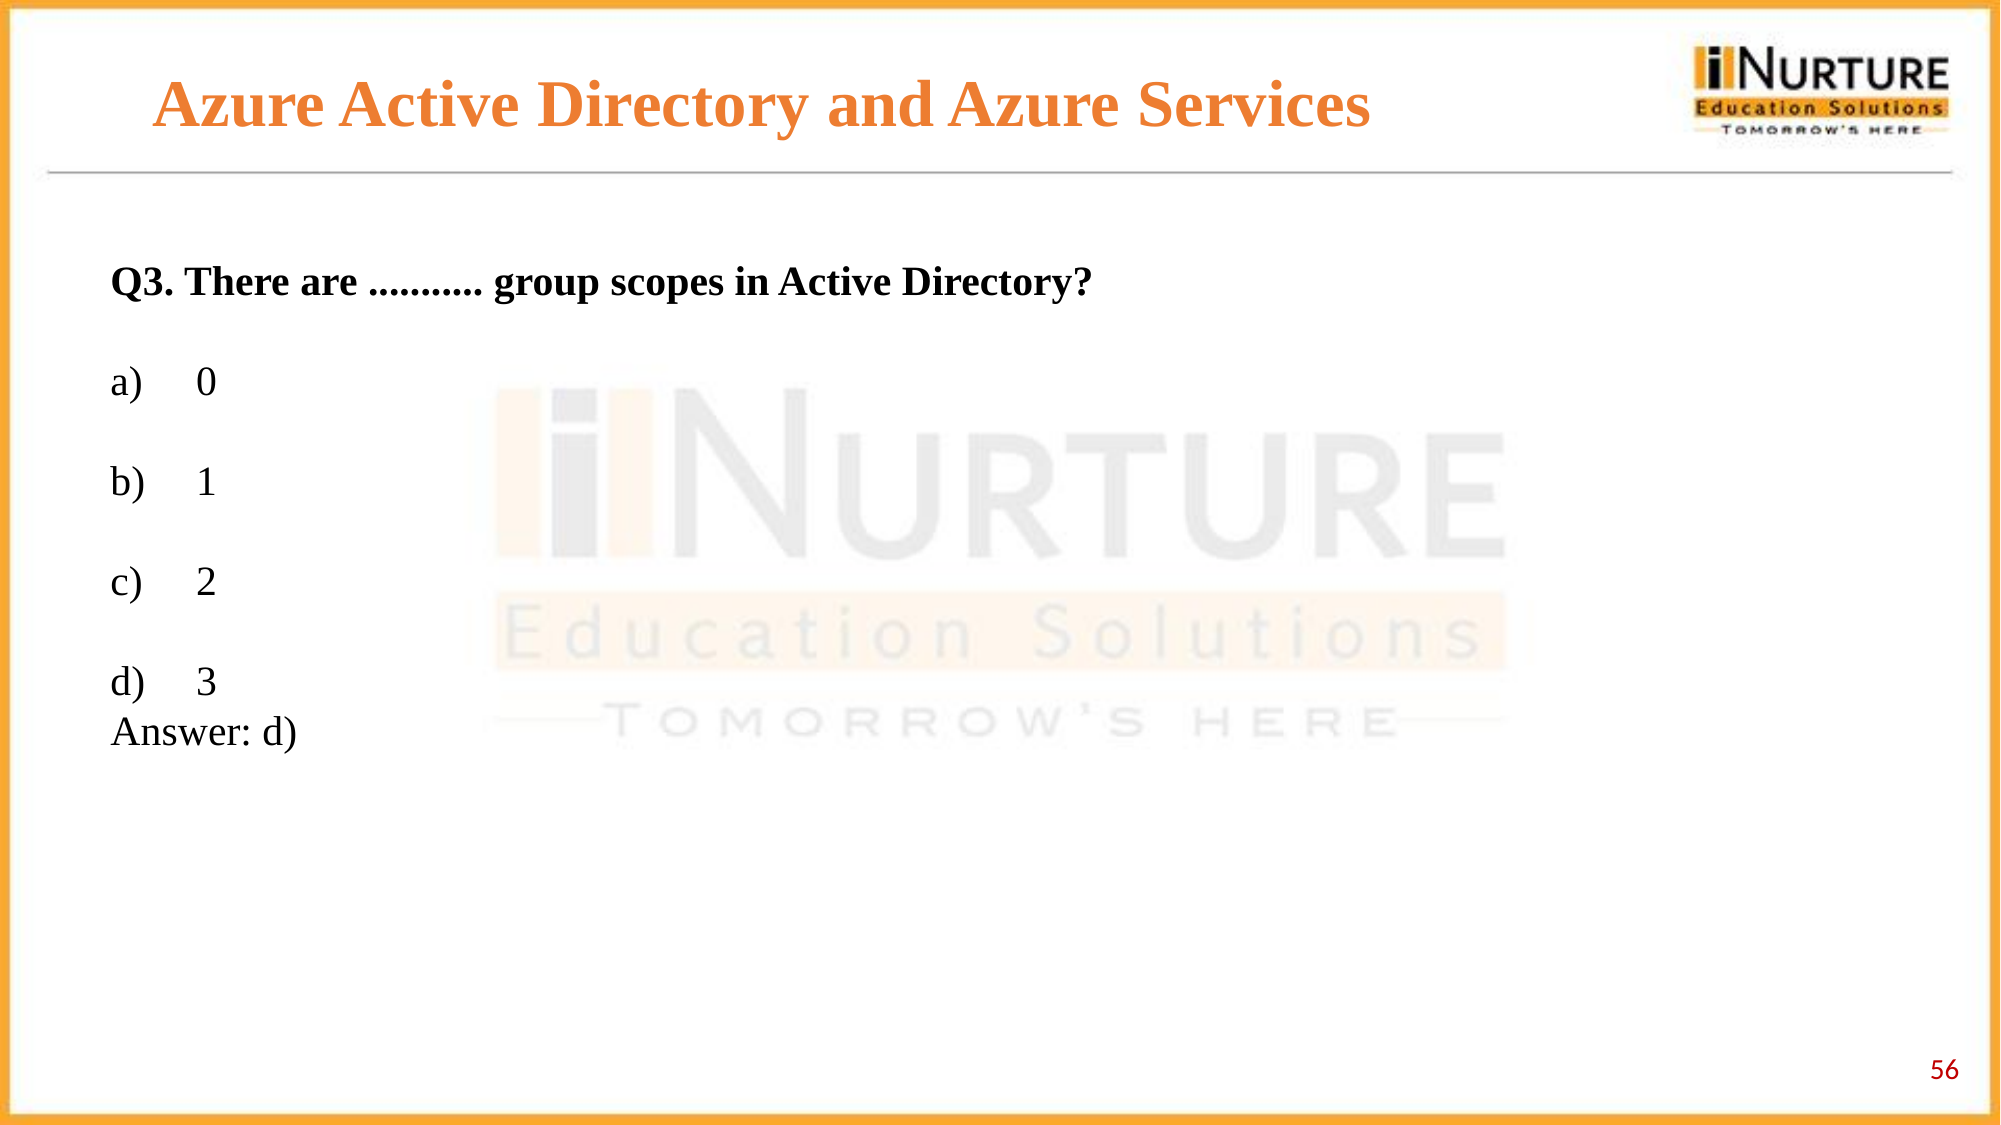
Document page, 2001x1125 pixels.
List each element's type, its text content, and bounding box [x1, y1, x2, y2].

slide_number ‹#› [1840, 1042, 1975, 1103]
text_box Q3. There are ........... group scopes in Active Directory? 0 1 2 3 Answer: d) [95, 246, 1975, 762]
picture [0, 0, 2001, 1125]
title Azure Active Directory and Azure Services [137, 59, 1540, 150]
